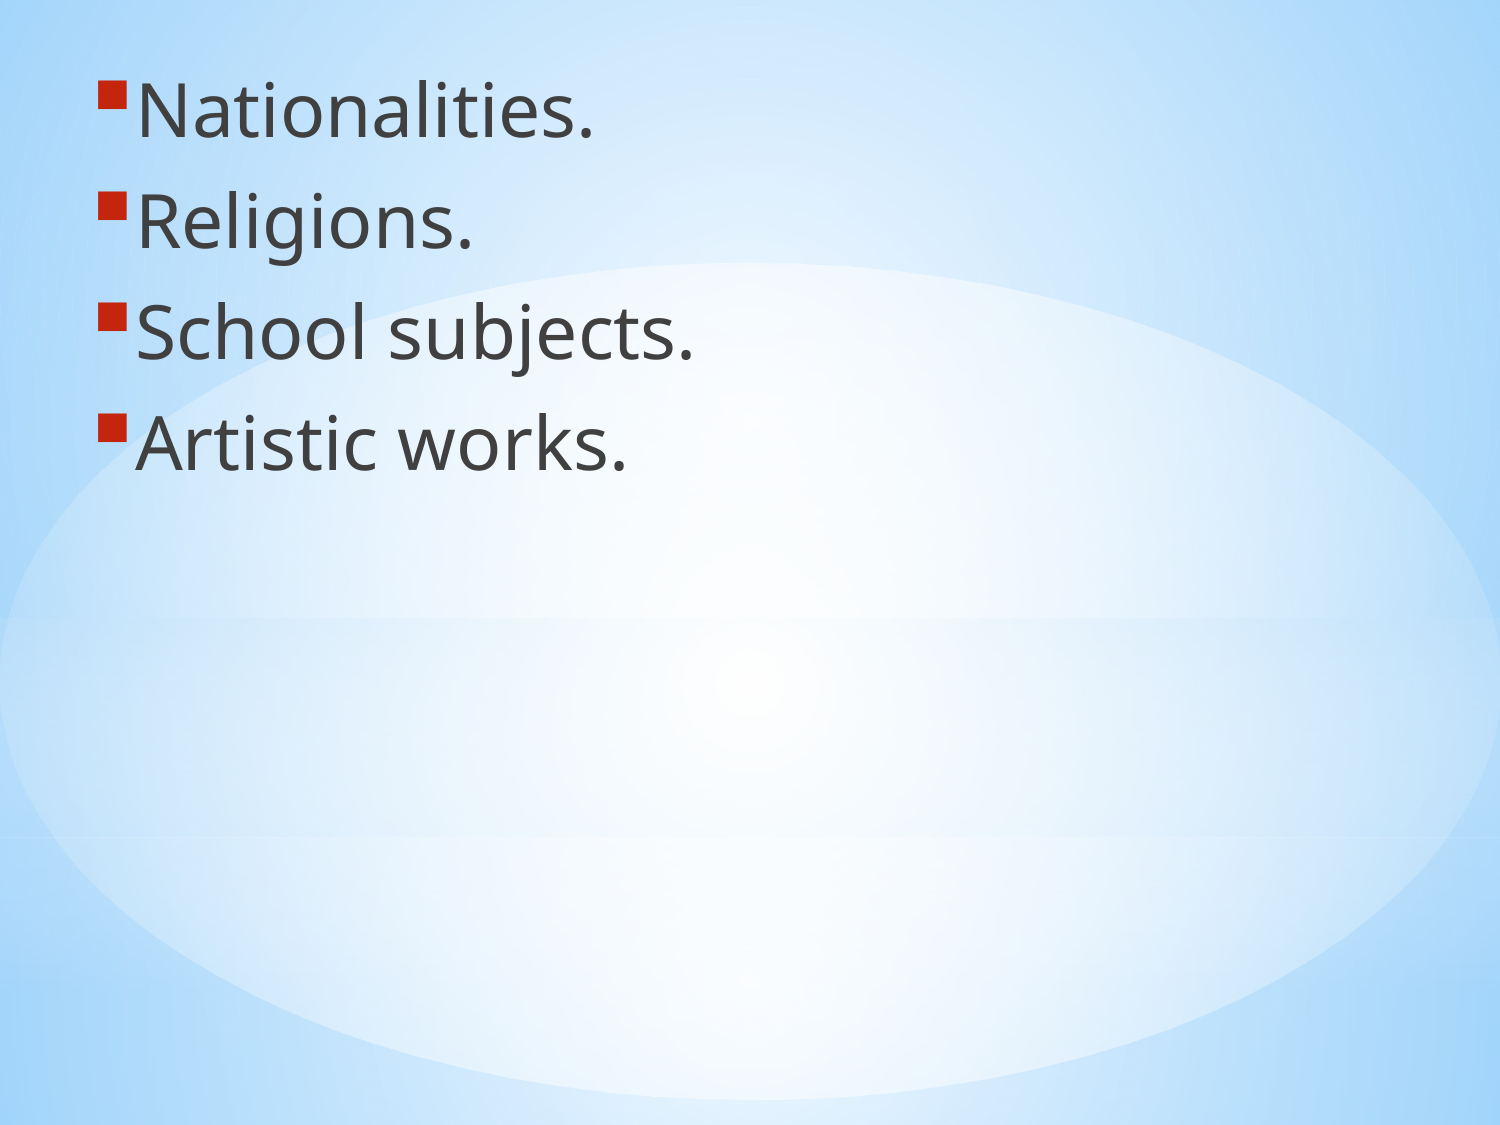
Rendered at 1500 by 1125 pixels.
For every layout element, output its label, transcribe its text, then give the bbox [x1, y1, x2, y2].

list Nationalities. Religions. School subjects. Artistic works. [75, 54, 1425, 1005]
